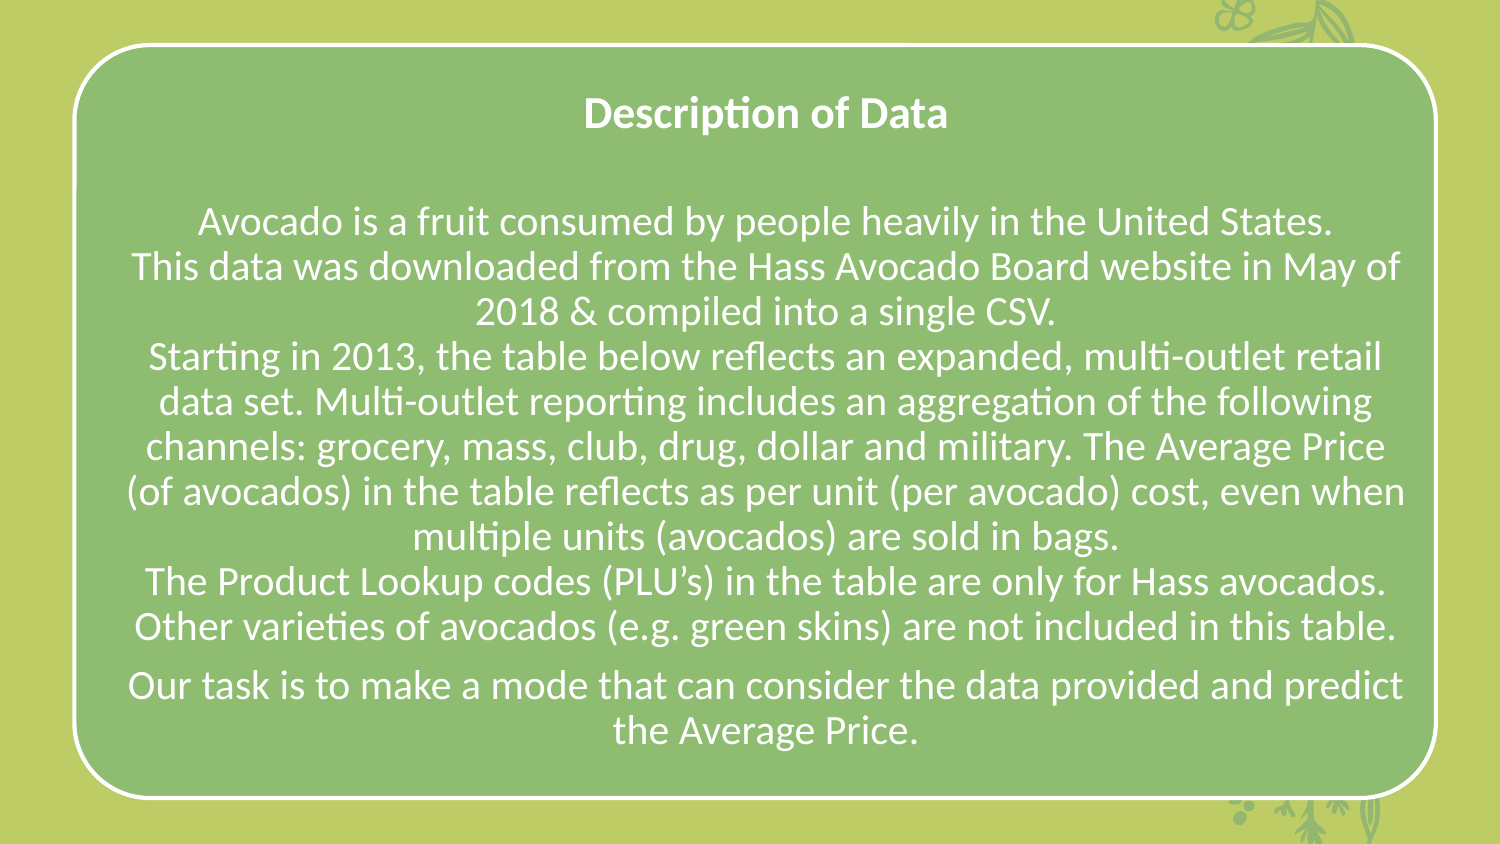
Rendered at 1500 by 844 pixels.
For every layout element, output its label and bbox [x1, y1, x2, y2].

text_box [73, 44, 1437, 799]
